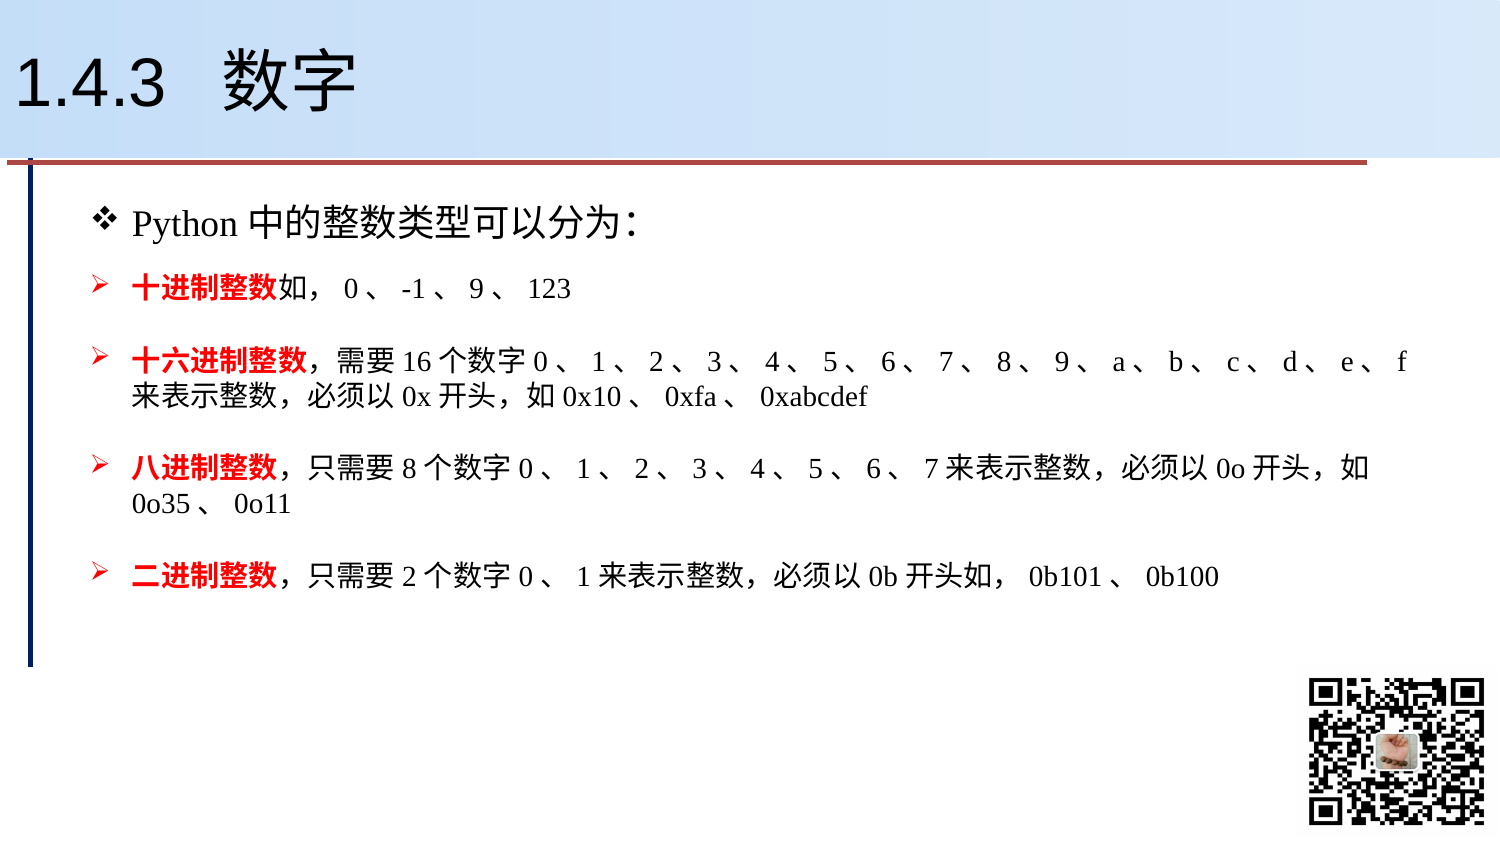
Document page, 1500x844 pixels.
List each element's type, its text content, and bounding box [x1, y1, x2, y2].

picture [1295, 666, 1498, 837]
list Python中的整数类型可以分为： 十进制整数如，0、-1、9、123 十六进制整数，需要16个数字0、1、2、3、4、5、6、7、8、9、a、b、c、d、e、f来表示整数，必须以0x开头，如0x10、0xfa、0xabcdef 八进制整数，只需要8个数字0、1、2、3、4、5、6、7来表示整数，必须以0o开头，如0o35、0o11 二进制整数，只需要2个数字0、1来表示整数，必须以0b开头如，0b101、0b100 [74, 196, 1426, 755]
title 1.4.3 数字 [0, 0, 1500, 159]
